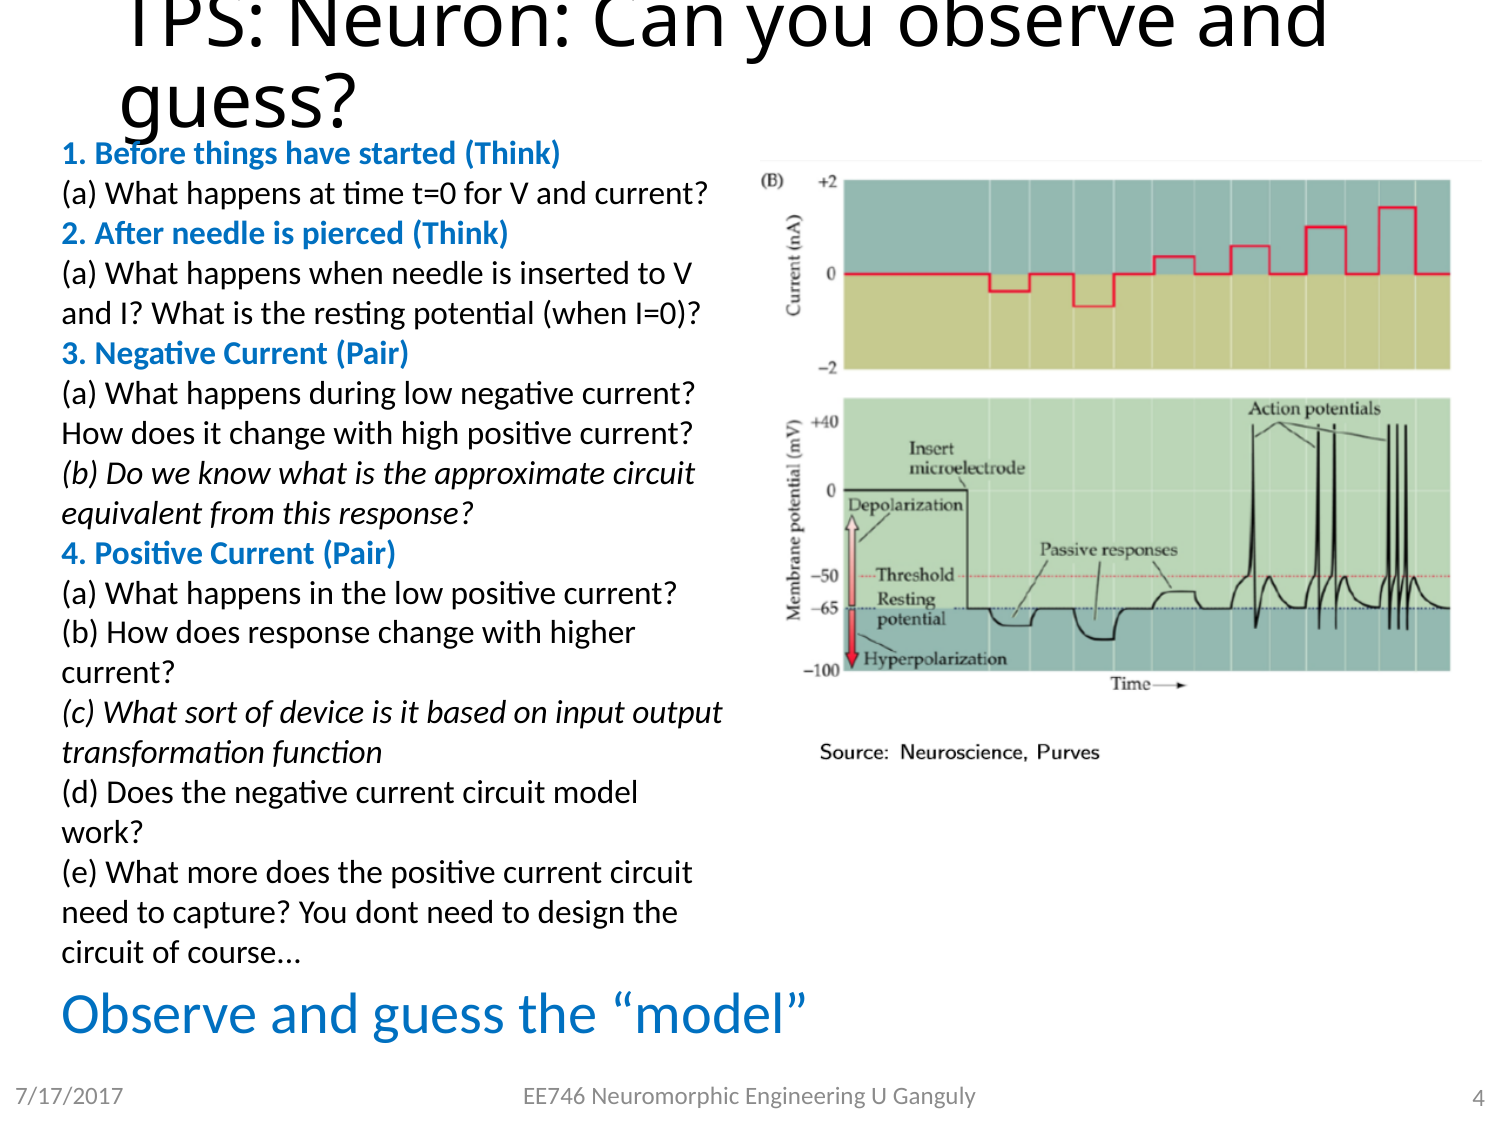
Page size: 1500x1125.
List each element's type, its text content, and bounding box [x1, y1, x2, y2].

title TPS: Neuron: Can you observe and guess? [103, 1, 1397, 125]
text_box Observe and guess the “model” [46, 967, 894, 1053]
slide_number 4 [1162, 1066, 1500, 1125]
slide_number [0, 1064, 338, 1124]
footer EE746 Neuromorphic Engineering U Ganguly [496, 1064, 1004, 1124]
text_box 1. Before things have started (Think) (a) What happens at time t=0 for V and current? 2. After needle is pierced (Think) (a) What happens when needle is inserted to V and I? What is the resting potential (when I=0)? 3. Negative Current (Pair) (a) What happens during low negative current? How does it change with high positive current? (b) Do we know what is the approximate circuit equivalent from this response? 4. Positive Current (Pair) (a) What happens in the low positive current? (b) How does response change with higher current? (c) What sort of device is it based on input output transformation function (d) Does the negative current circuit model work? (e) What more does the positive current circuit need to capture? You dont need to design the circuit of course... [46, 124, 750, 967]
picture [760, 160, 1482, 764]
